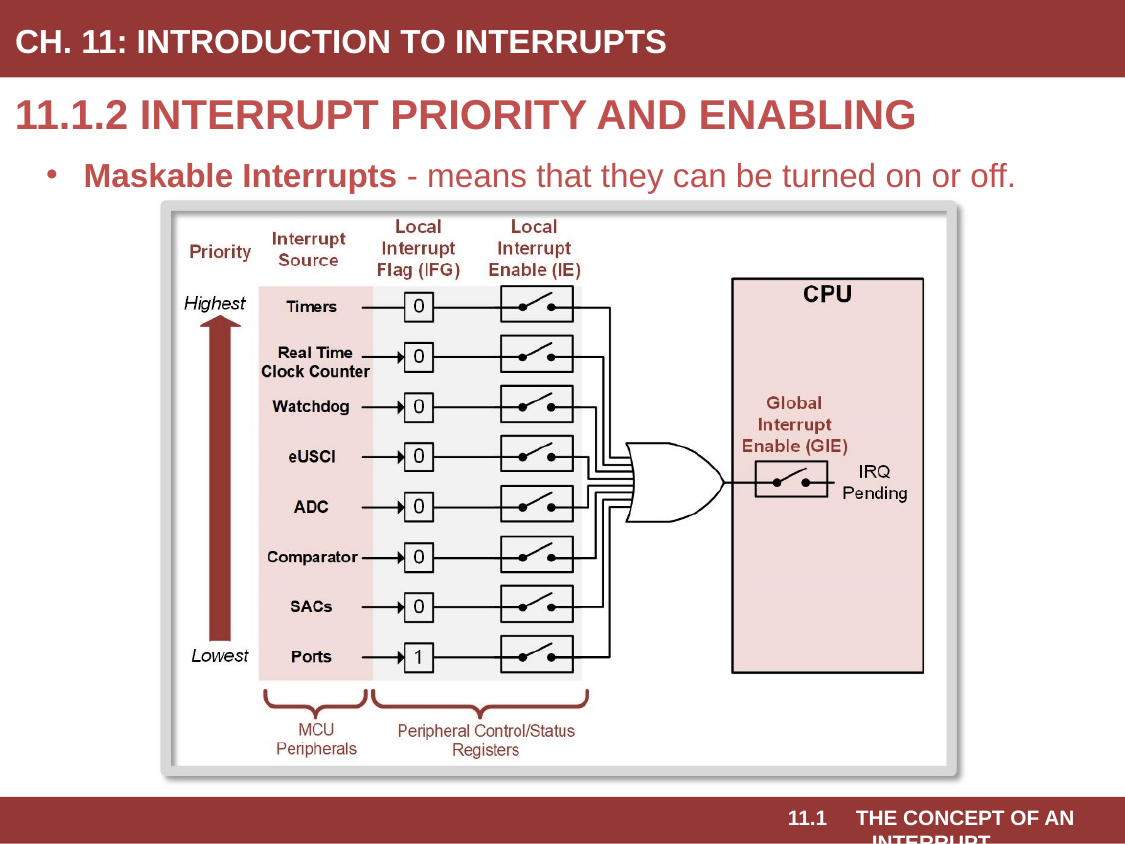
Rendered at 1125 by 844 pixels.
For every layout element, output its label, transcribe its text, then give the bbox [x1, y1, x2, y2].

text_box Maskable Interrupts - means that they can be turned on or off. [31, 146, 1125, 620]
picture [155, 196, 969, 788]
title Ch. 11: Introduction to Interrupts [0, 1, 1125, 78]
text_box [0, 795, 737, 844]
subtitle 11.1 The Concept of an Interrupt [737, 796, 1125, 844]
text_box 11.1.2 Interrupt Priority and Enabling [0, 80, 1088, 146]
